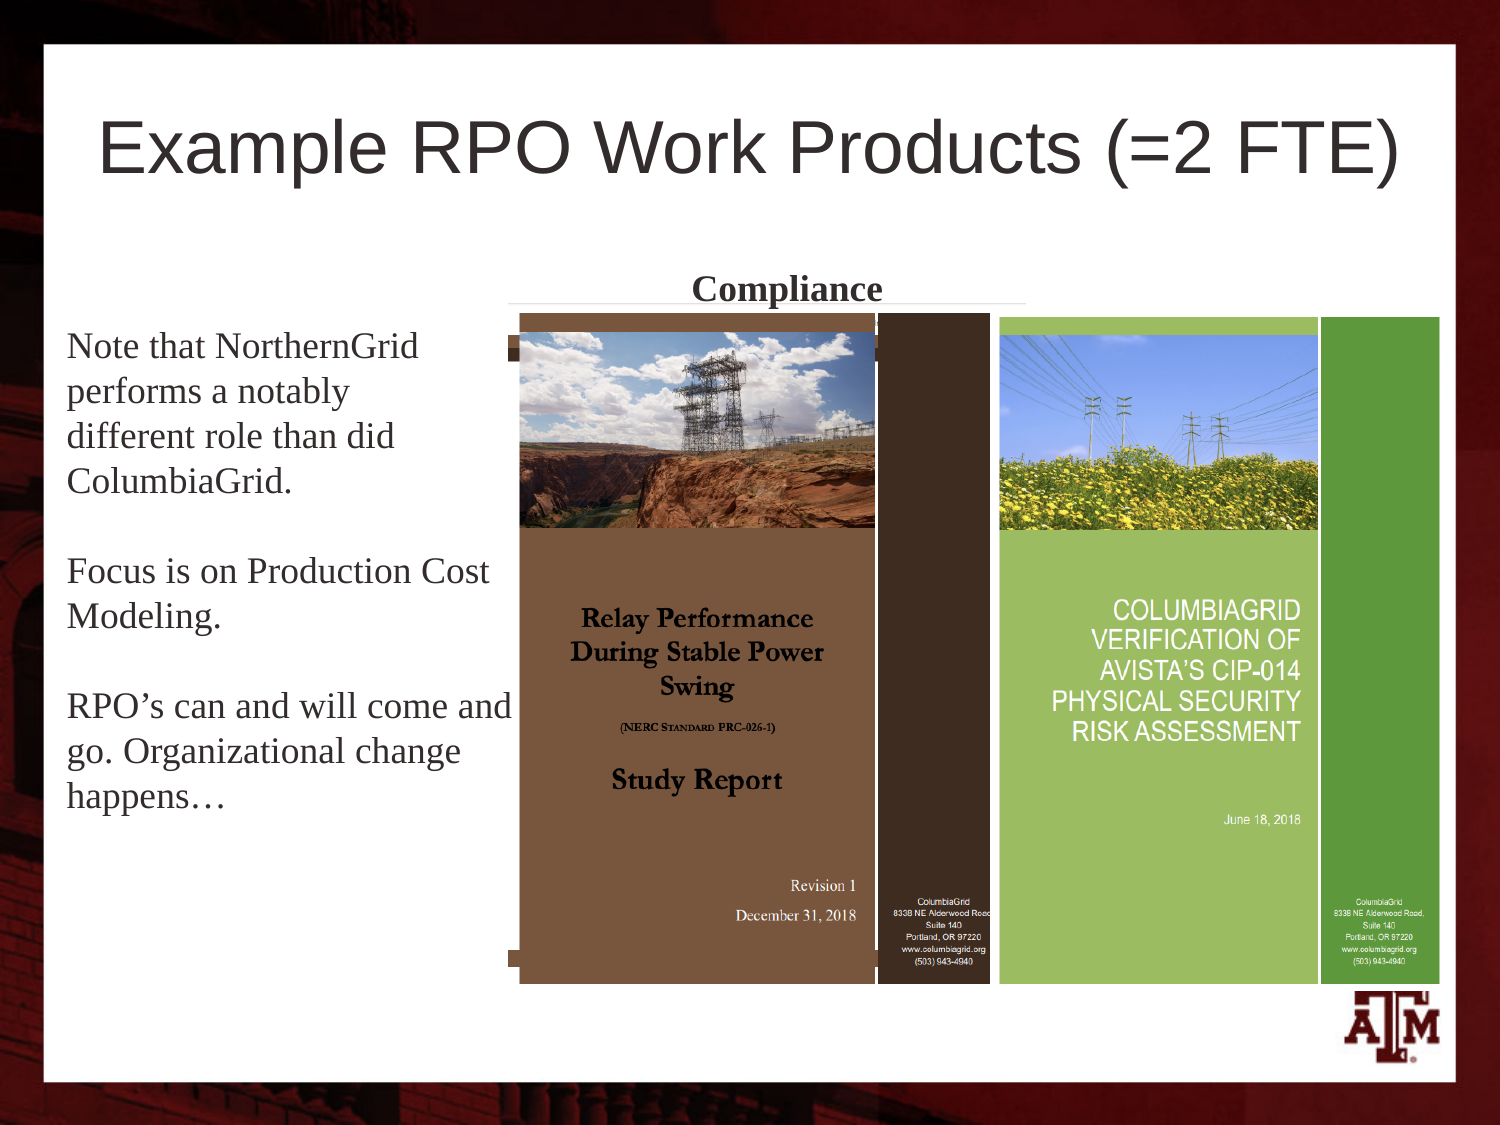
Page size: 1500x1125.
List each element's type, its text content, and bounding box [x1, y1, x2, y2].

picture [0, 0, 1500, 1125]
text_box Compliance [683, 256, 891, 300]
text_box Note that NorthernGrid performs a notably different role than did ColumbiaGrid. Focus is on Production Cost Modeling. RPO’s can and will come and go. Organizational change happens… [59, 313, 502, 914]
title Example RPO Work Products (=2 FTE) [74, 53, 1426, 234]
